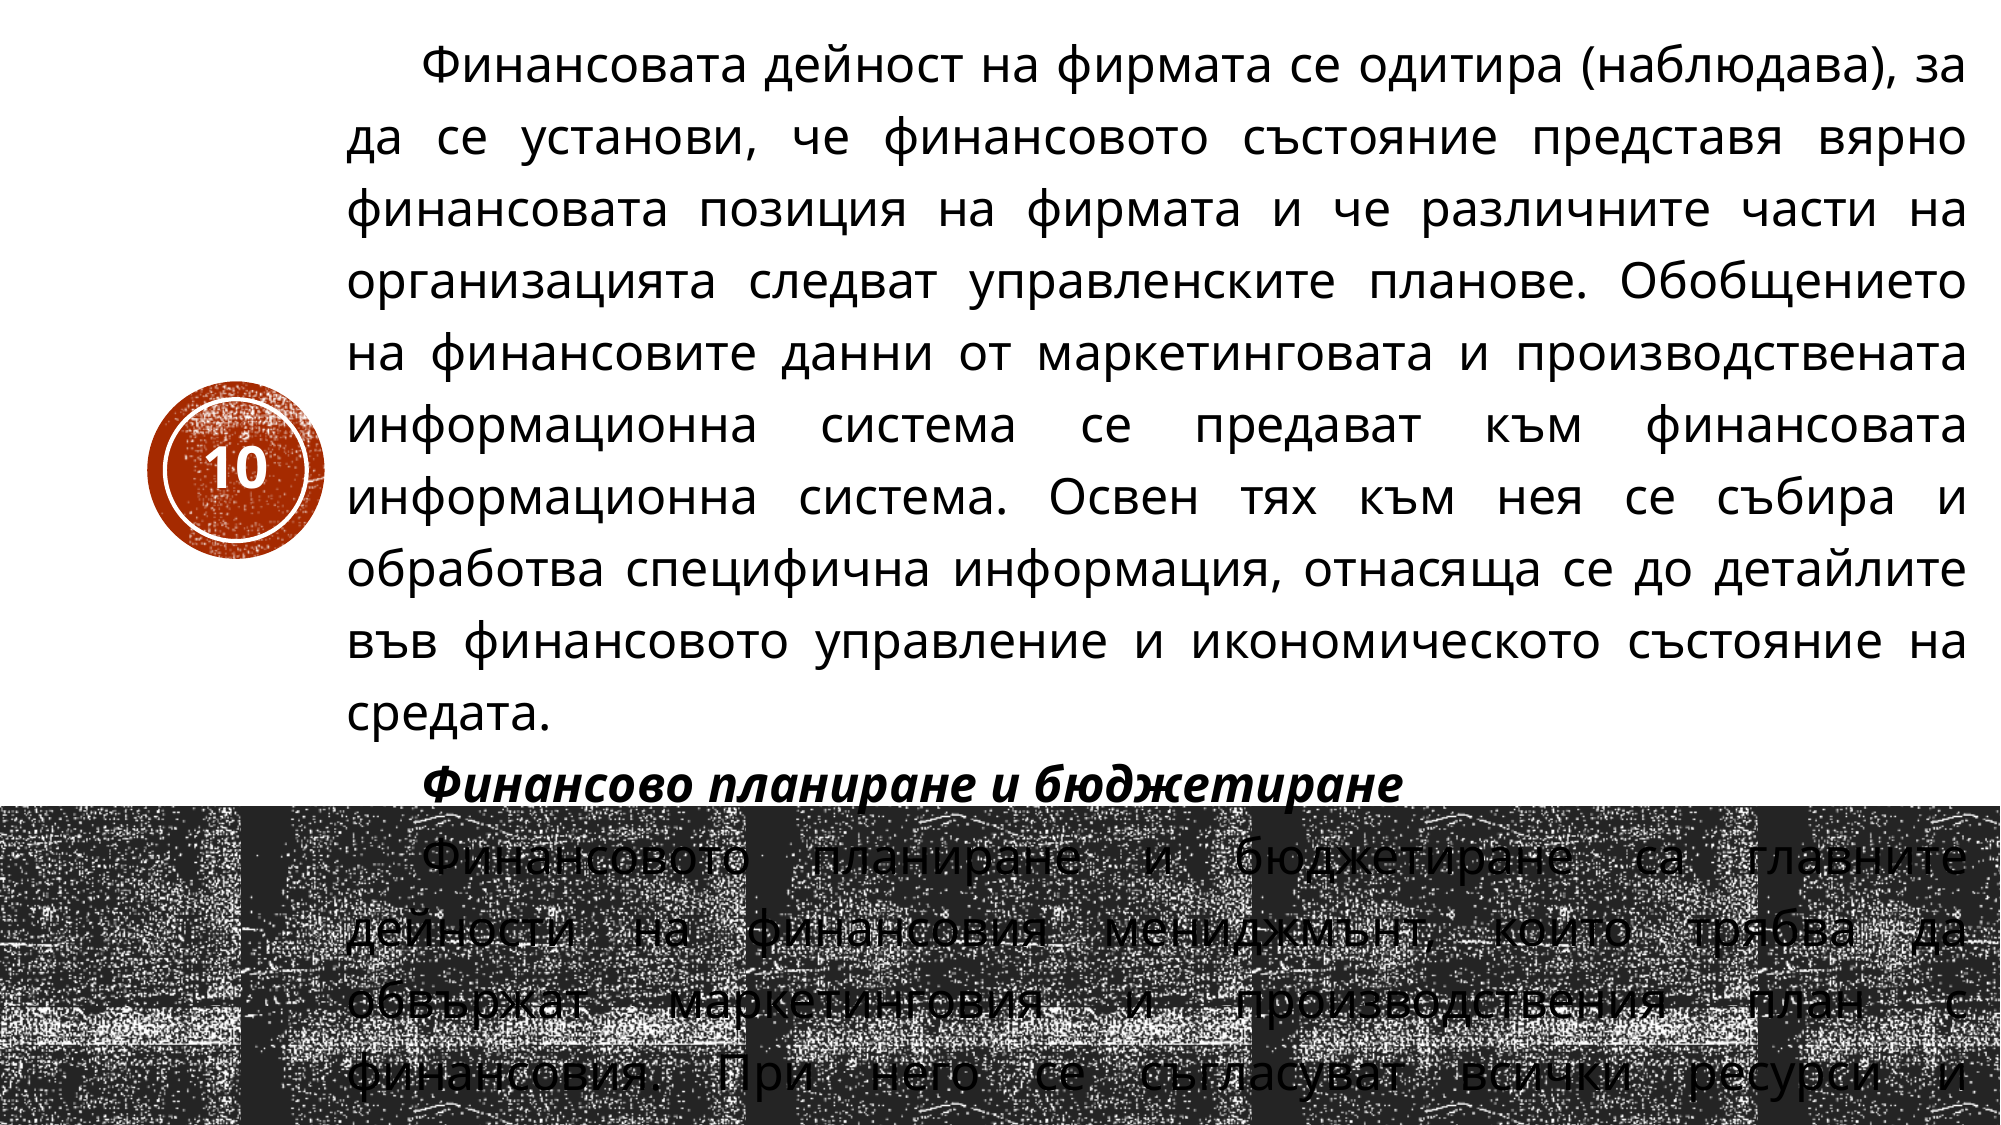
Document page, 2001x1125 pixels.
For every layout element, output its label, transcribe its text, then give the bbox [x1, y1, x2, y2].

slide_number 10 [138, 411, 331, 530]
text_box Финансовата дейност на фирмата се одитира (наблюдава), за да се установи, че финансовото състояние представя вярно финансовата позиция на фирмата и че различните части на организацията следват управленските планове. Обобщението на финансовите данни от маркетинговата и производствената информационна система се предават към финансовата информационна система. Освен тях към нея се събира и обработва специфична информация, отнасяща се до детайлите във финансовото управление и икономическото състояние на средата. Финансово планиране и бюджетиране Финансовото планиране и бюджетиране са главните дейности на финансовия мениджмънт, които трябва да обвържат маркетинговия и производствения план с финансовия. При него се съгласуват всички ресурси и ограниченията, които включват производство, складове, дистрибуция, човешки умения и потенциал, финансови ресурси. [331, 12, 1984, 1125]
